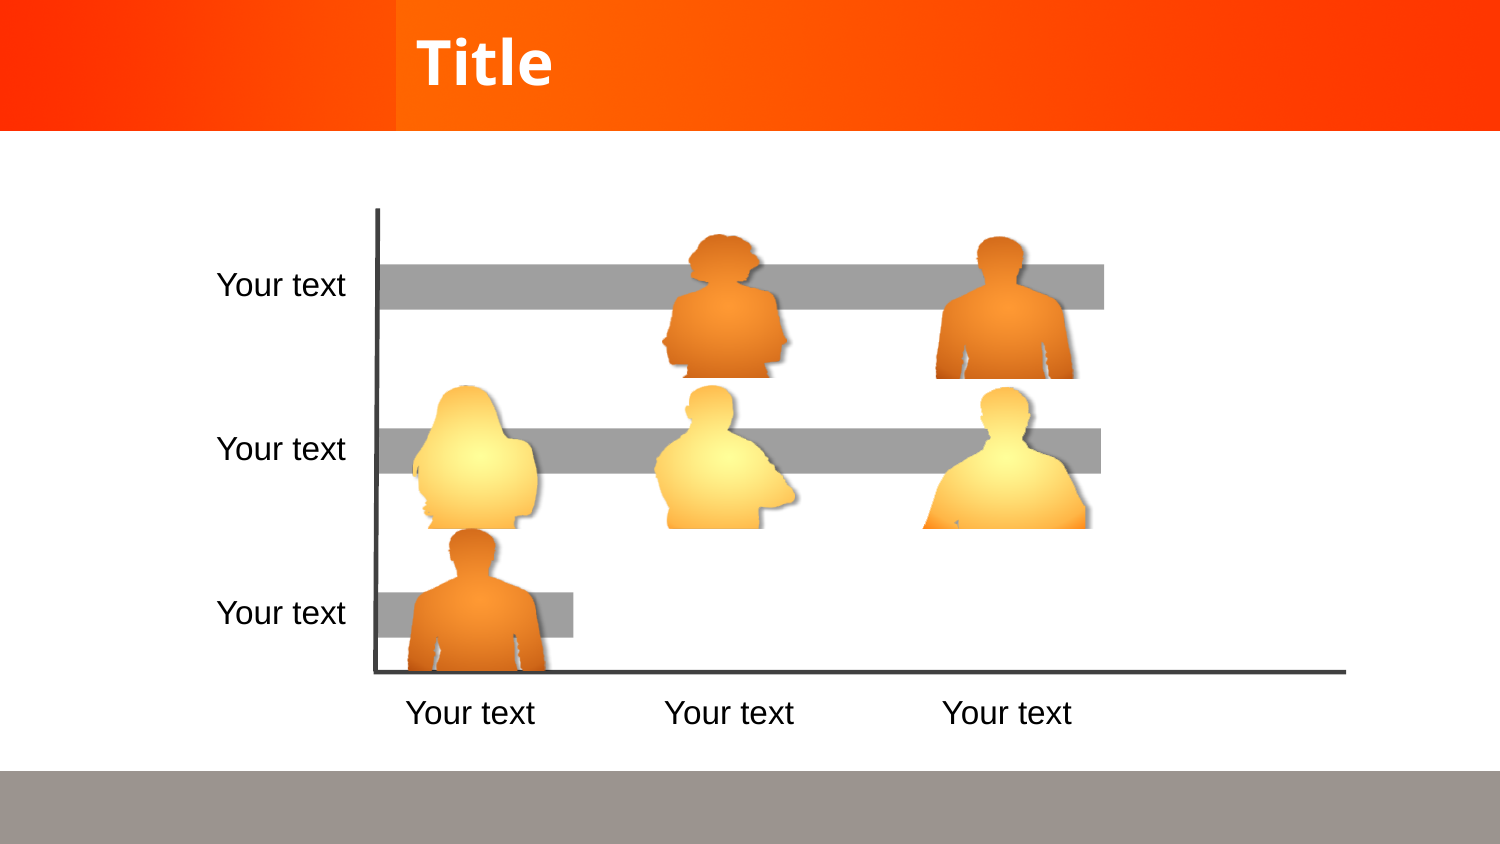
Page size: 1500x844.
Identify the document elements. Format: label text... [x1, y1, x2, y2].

picture [0, 771, 1500, 844]
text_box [199, 208, 1347, 740]
picture [0, 0, 1500, 131]
text_box Title [400, 15, 880, 106]
